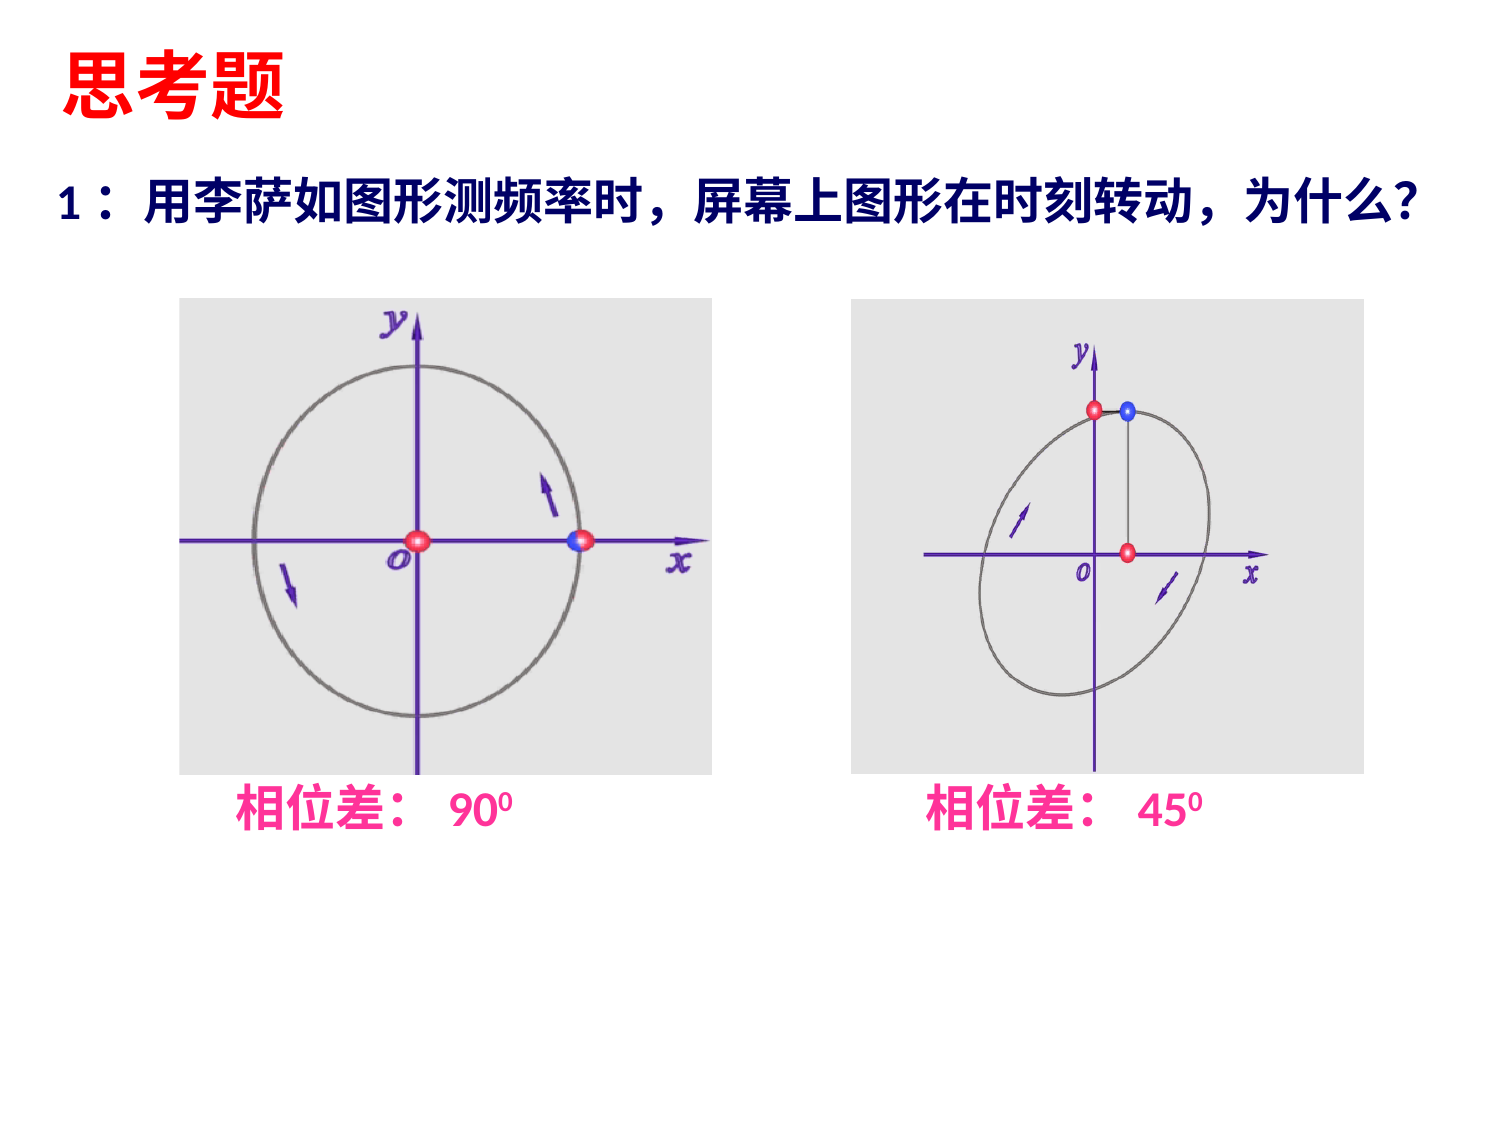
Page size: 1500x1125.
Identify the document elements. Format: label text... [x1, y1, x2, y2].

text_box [179, 298, 1365, 858]
text_box 思考题 [45, 31, 301, 137]
text_box 1：用李萨如图形测频率时，屏幕上图形在时刻转动，为什么？ [41, 162, 1477, 238]
